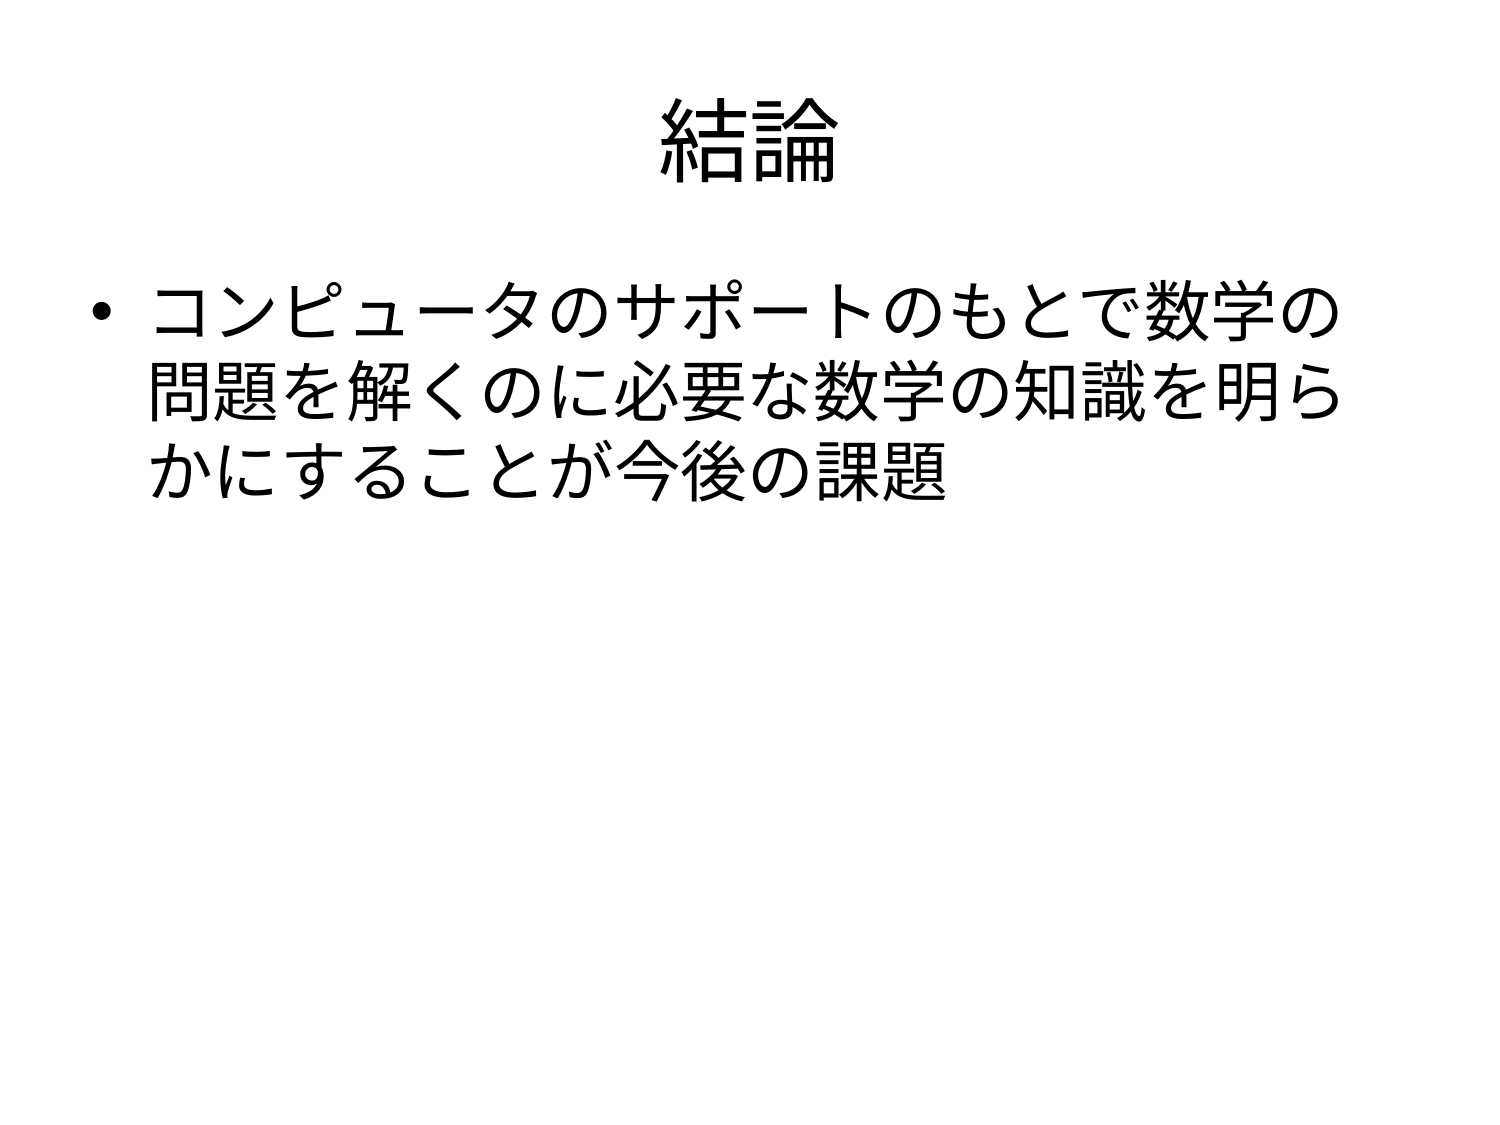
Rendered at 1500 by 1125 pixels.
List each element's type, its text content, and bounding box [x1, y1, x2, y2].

list コンピュータのサポートのもとで数学の問題を解くのに必要な数学の知識を明らかにすることが今後の課題 [75, 262, 1425, 1005]
title 結論 [75, 45, 1425, 233]
